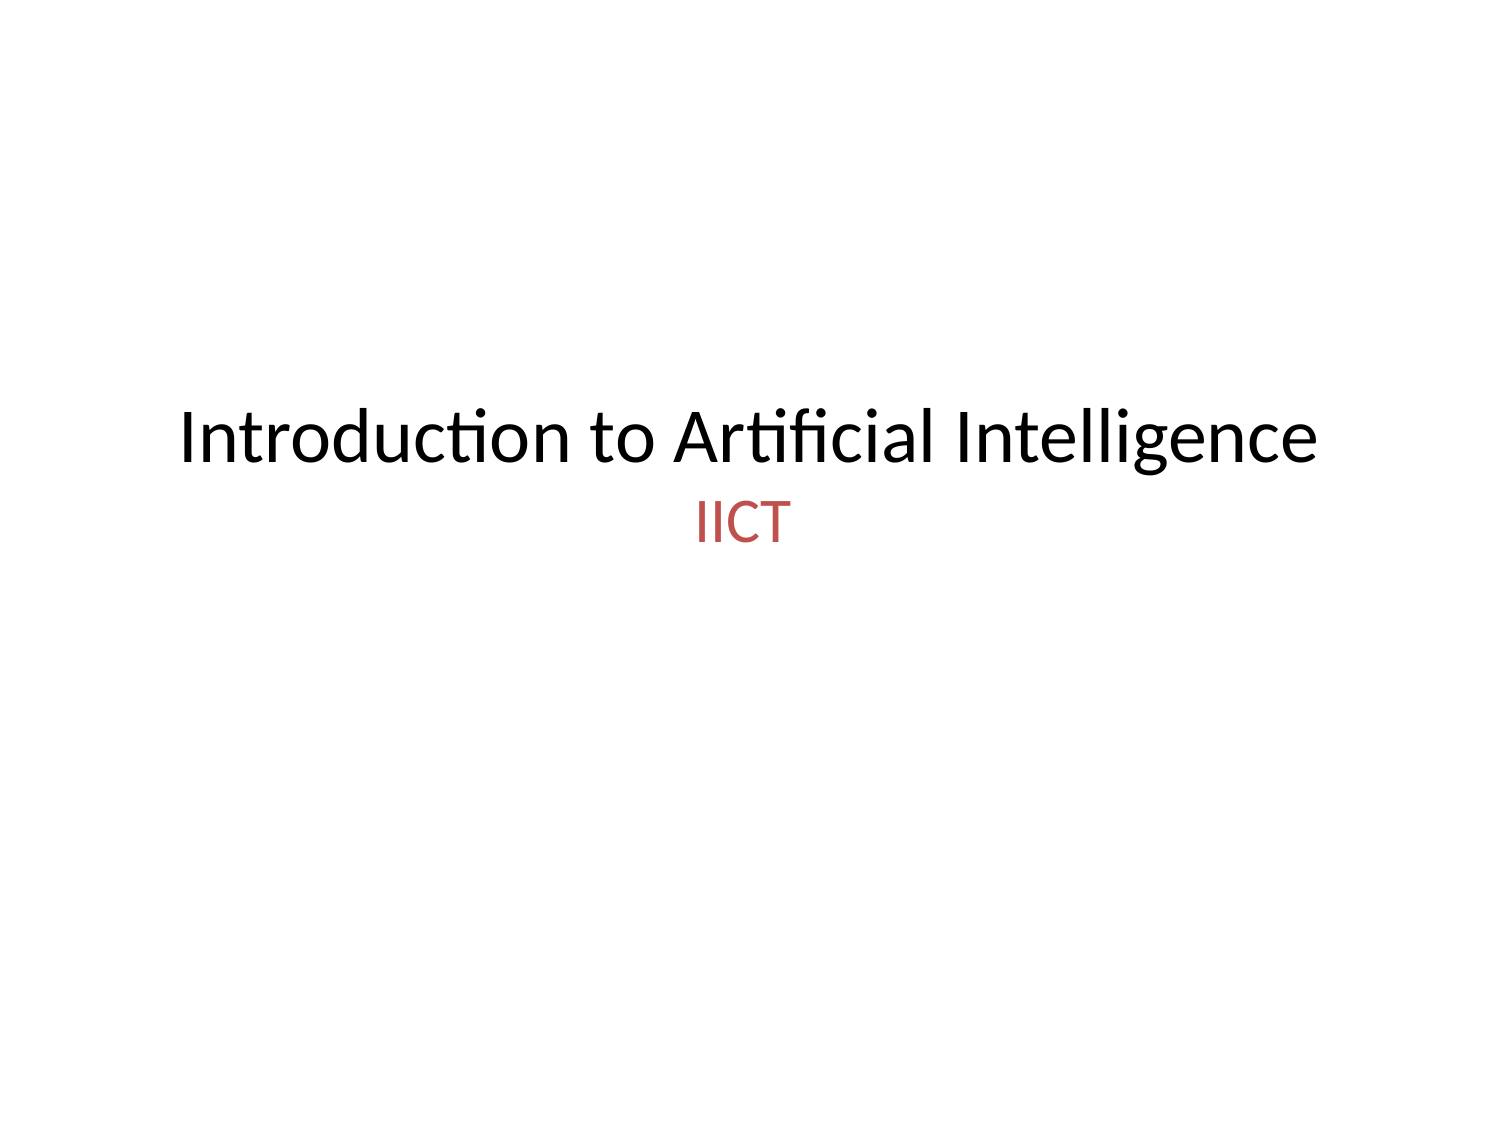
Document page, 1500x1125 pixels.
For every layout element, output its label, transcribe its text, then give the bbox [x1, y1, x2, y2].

title Introduction to Artificial Intelligence IICT [112, 349, 1388, 591]
